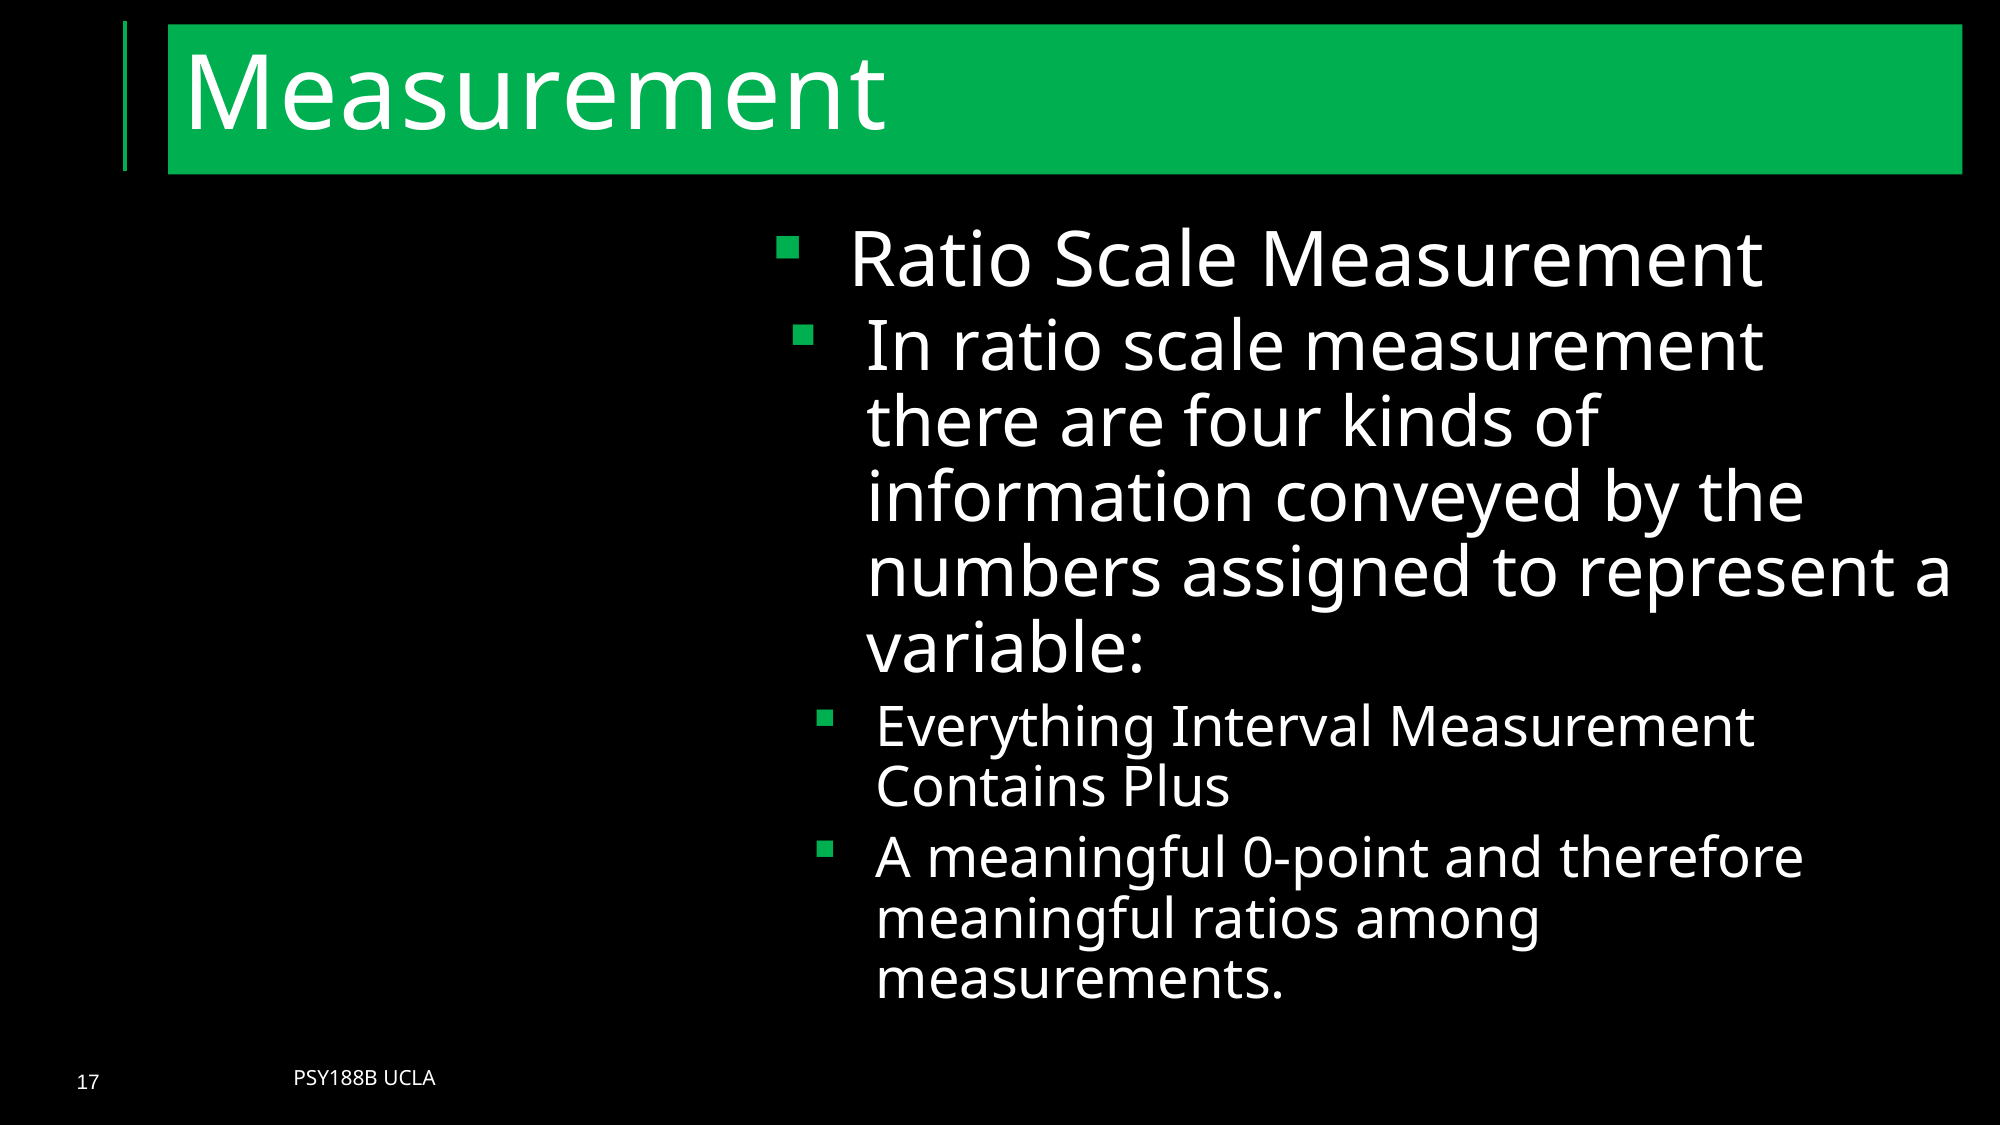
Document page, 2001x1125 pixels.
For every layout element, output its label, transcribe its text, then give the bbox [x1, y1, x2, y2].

footer Psy188B UCLA [168, 1055, 562, 1101]
slide_number 17 [8, 1058, 168, 1104]
list Ratio Scale Measurement In ratio scale measurement there are four kinds of information conveyed by the numbers assigned to represent a variable: Everything Interval Measurement Contains Plus A meaningful 0-point and therefore meaningful ratios among measurements. [762, 212, 1963, 1033]
title Measurement [168, 24, 1963, 175]
